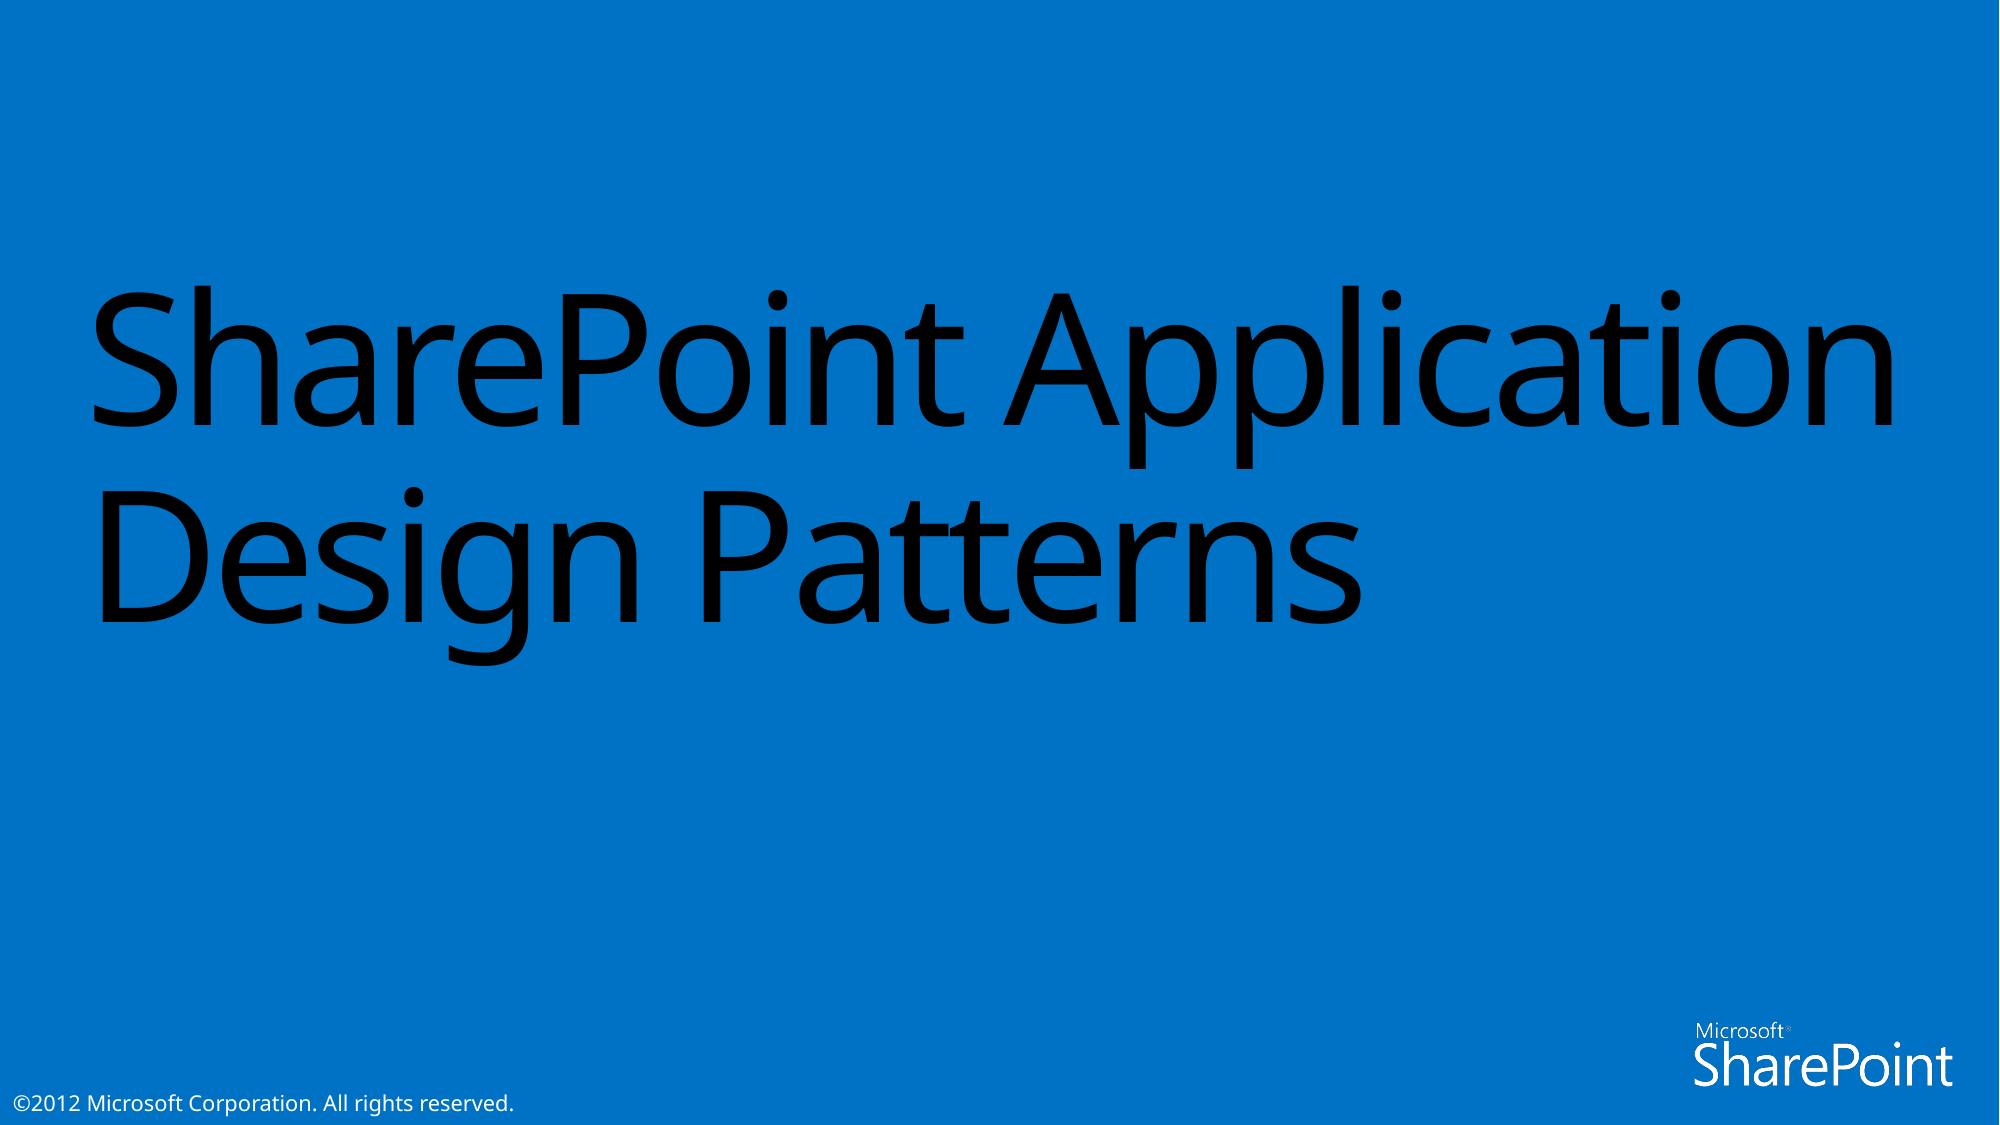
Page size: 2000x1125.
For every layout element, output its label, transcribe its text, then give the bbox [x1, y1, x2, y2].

title SharePoint Application Design Patterns [85, 462, 1914, 663]
picture [1692, 1007, 1953, 1098]
